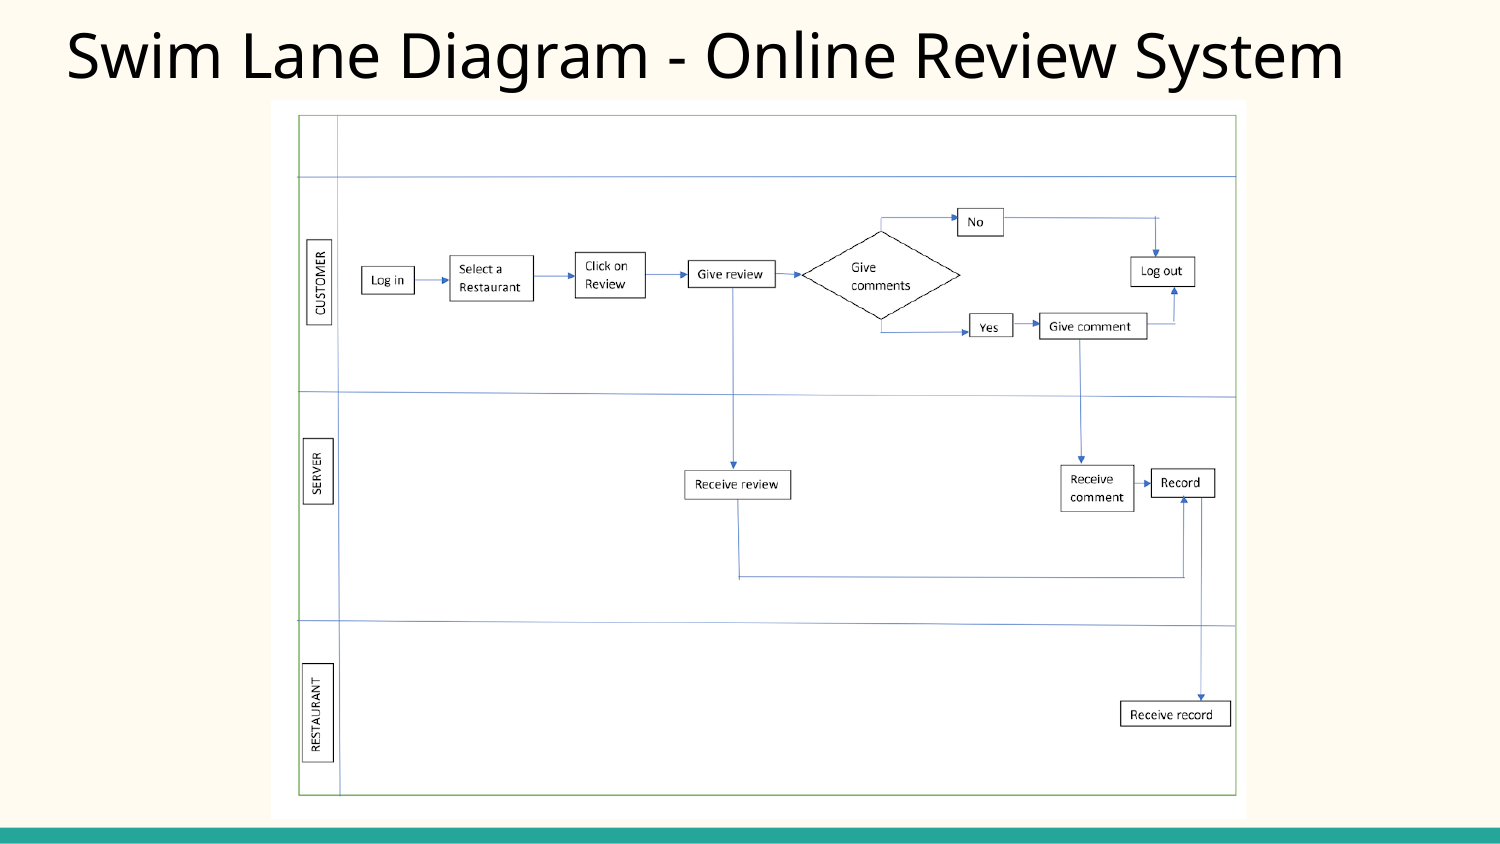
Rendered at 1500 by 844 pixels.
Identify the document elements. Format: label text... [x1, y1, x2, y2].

title Swim Lane Diagram - Online Review System [51, 1, 1449, 102]
picture [270, 99, 1247, 819]
